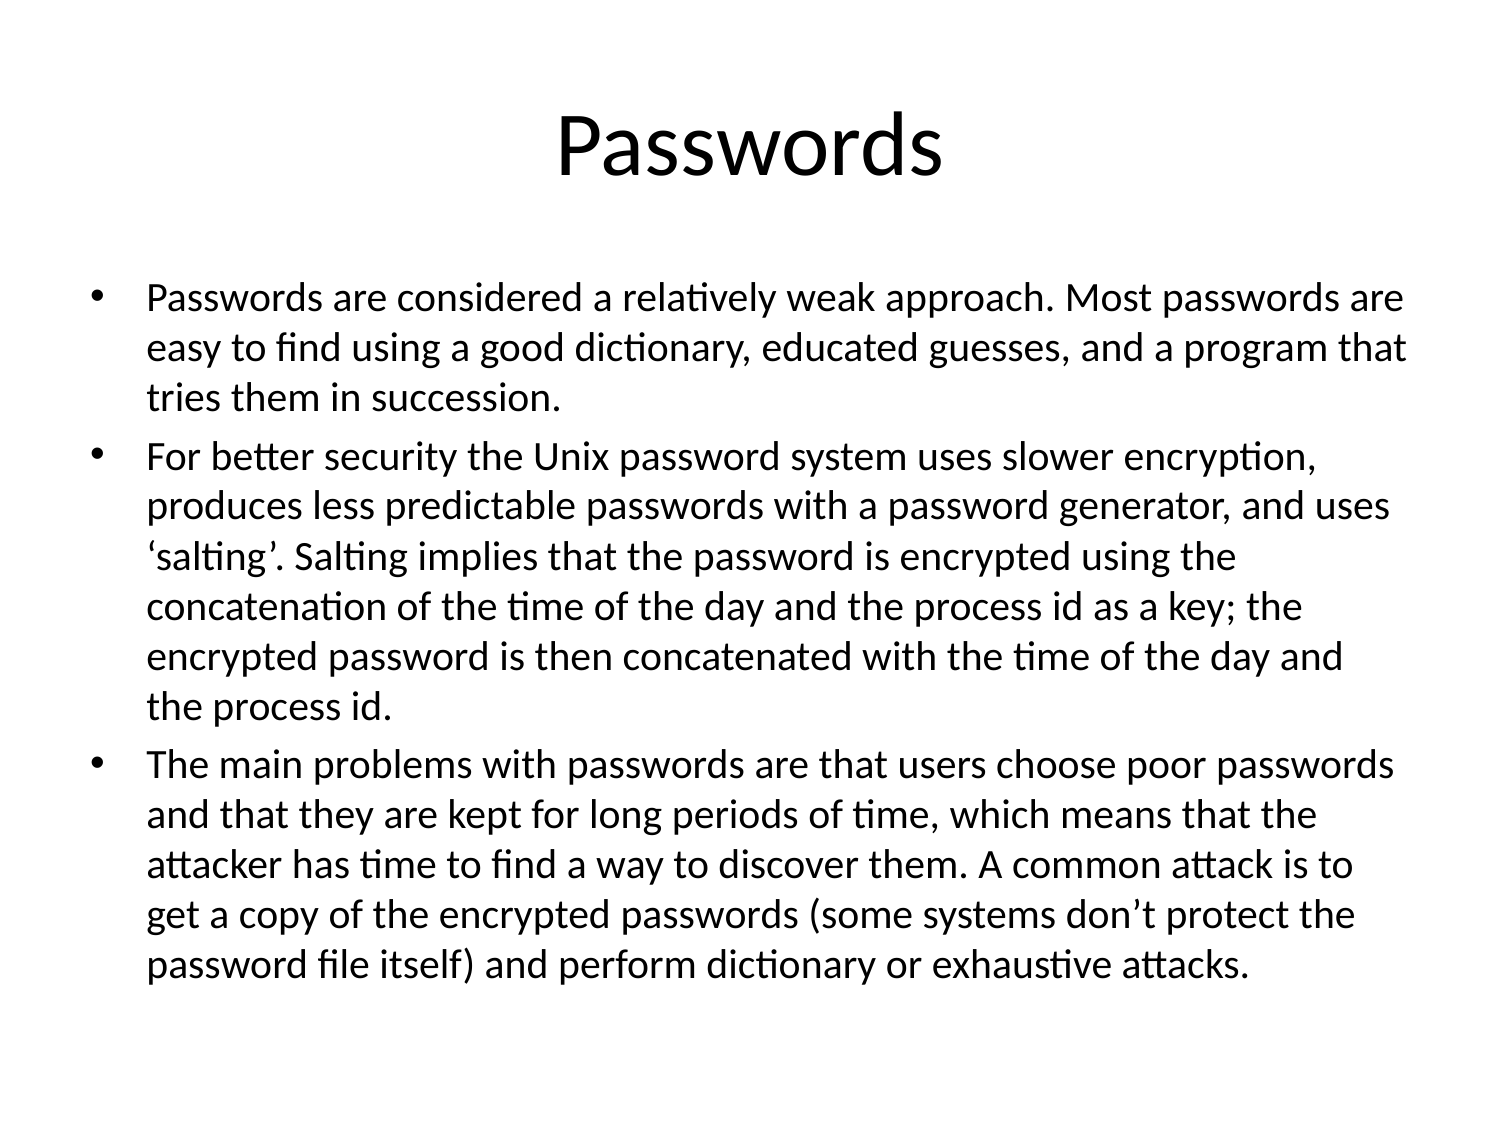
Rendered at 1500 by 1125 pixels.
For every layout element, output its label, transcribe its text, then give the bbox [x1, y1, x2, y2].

title Passwords [75, 45, 1425, 233]
list Passwords are considered a relatively weak approach. Most passwords are easy to find using a good dictionary, educated guesses, and a program that tries them in succession. For better security the Unix password system uses slower encryption, produces less predictable passwords with a password generator, and uses ‘salting’. Salting implies that the password is encrypted using the concatenation of the time of the day and the process id as a key; the encrypted password is then concatenated with the time of the day and the process id. The main problems with passwords are that users choose poor passwords and that they are kept for long periods of time, which means that the attacker has time to find a way to discover them. A common attack is to get a copy of the encrypted passwords (some systems don’t protect the password file itself) and perform dictionary or exhaustive attacks. [75, 262, 1425, 1005]
